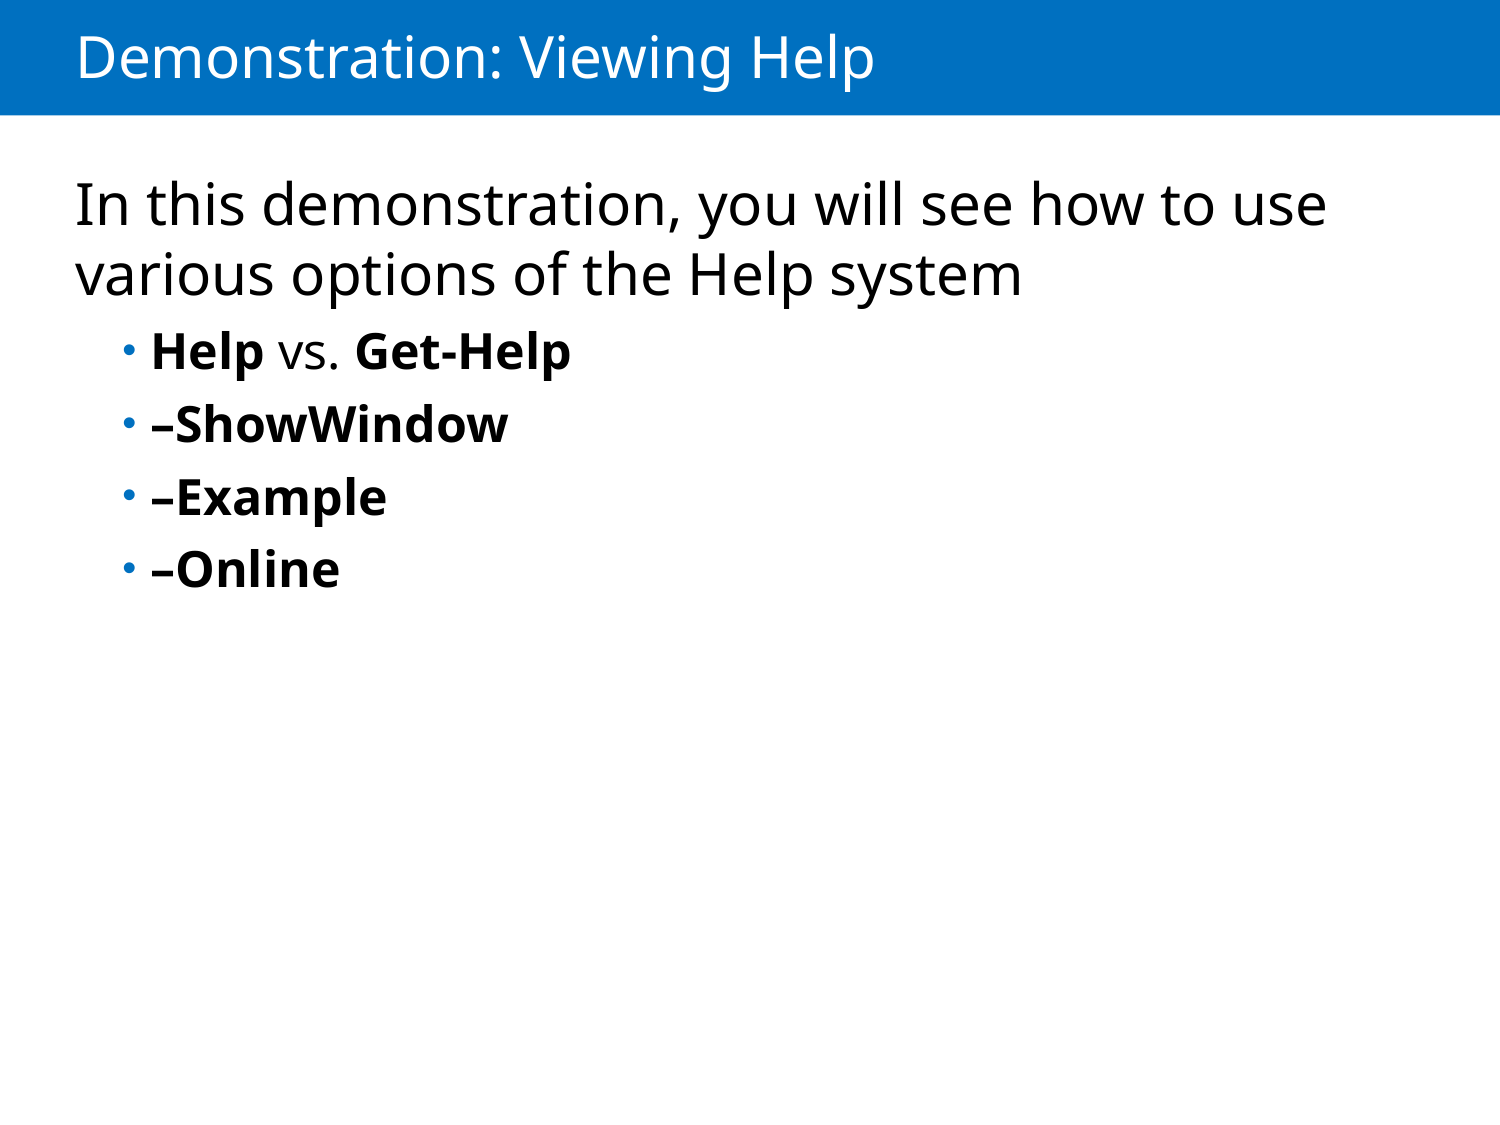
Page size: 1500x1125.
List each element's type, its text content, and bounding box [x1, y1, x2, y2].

text_box In this demonstration, you will see how to use various options of the Help system Help vs. Get-Help –ShowWindow –Example –Online [75, 167, 1408, 1012]
title Demonstration: Viewing Help [75, 0, 1351, 122]
